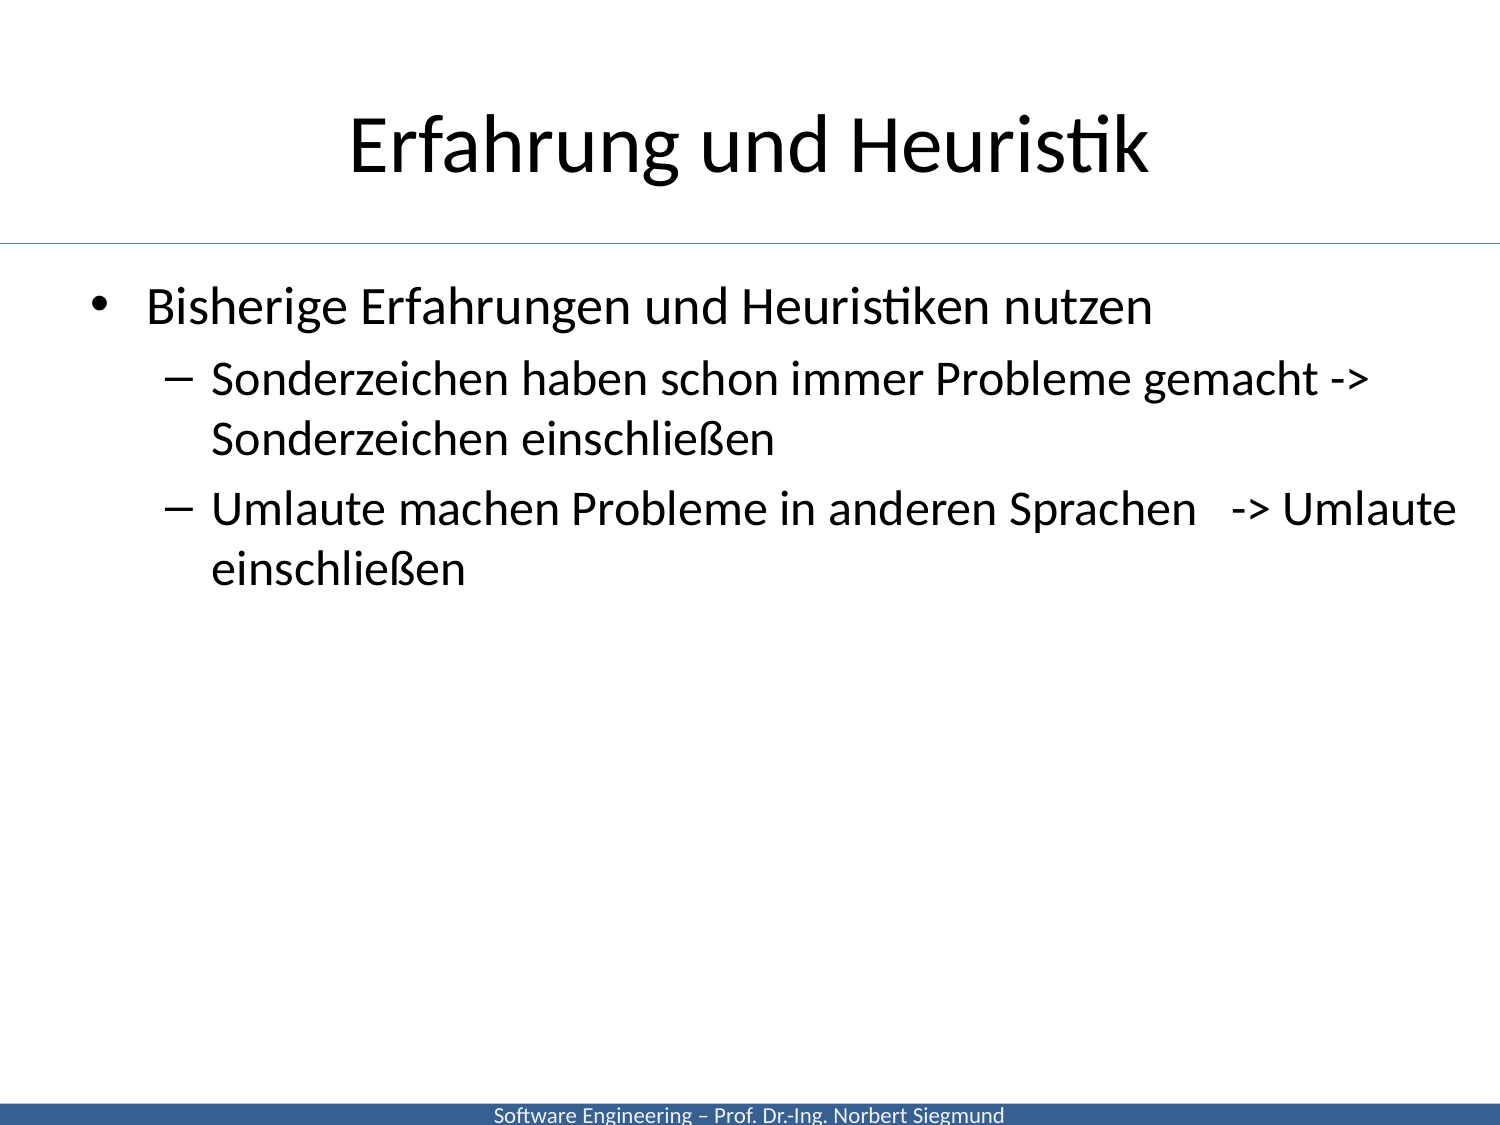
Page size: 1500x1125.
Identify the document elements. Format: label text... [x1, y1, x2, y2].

title Erfahrung und Heuristik [75, 45, 1425, 233]
list Bisherige Erfahrungen und Heuristiken nutzen Sonderzeichen haben schon immer Probleme gemacht -> Sonderzeichen einschließen Umlaute machen Probleme in anderen Sprachen -> Umlaute einschließen [75, 262, 1495, 1104]
